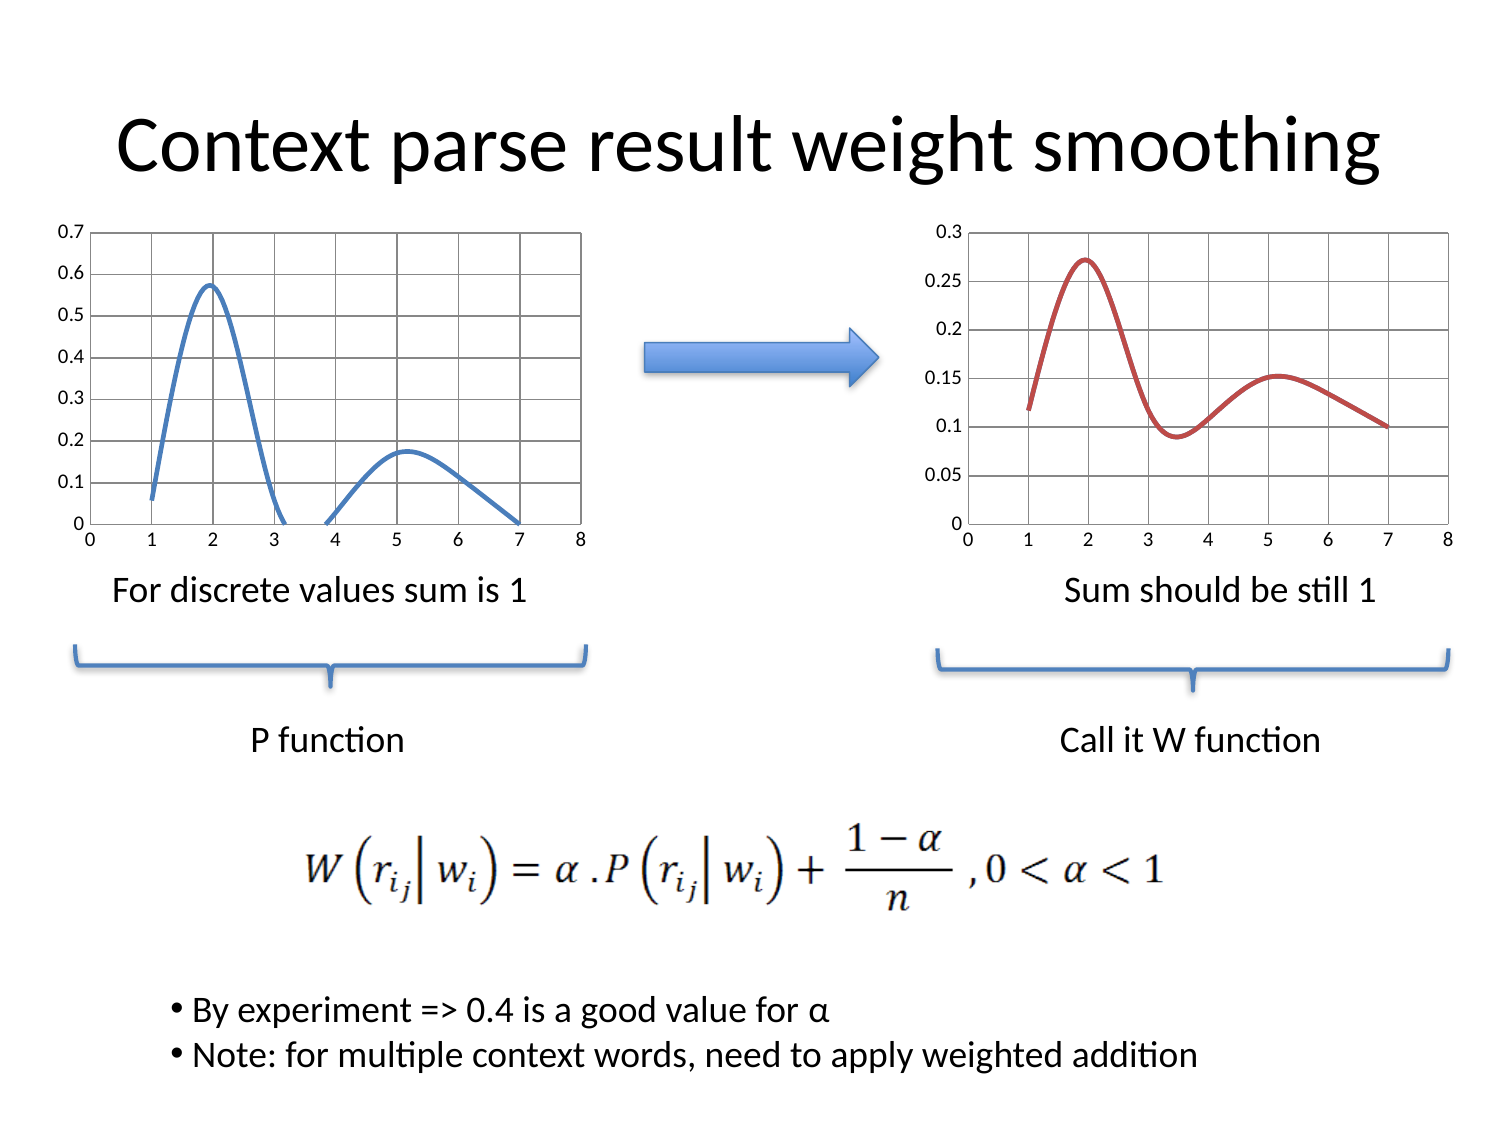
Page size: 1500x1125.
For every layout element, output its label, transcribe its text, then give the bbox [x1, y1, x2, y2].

text_box Call it W function [1044, 707, 1337, 768]
text_box [72, 644, 589, 689]
text_box [935, 648, 1451, 693]
text_box For discrete values sum is 1 [97, 566, 543, 618]
chart [913, 215, 1466, 558]
text_box Sum should be still 1 [1049, 566, 1393, 618]
text_box By experiment => 0.4 is a good value for α Note: for multiple context words, need to apply weighted addition [155, 977, 1215, 1083]
chart [46, 215, 598, 558]
title Context parse result weight smoothing [75, 45, 1425, 233]
text_box P function [235, 707, 421, 768]
text_box [643, 327, 880, 388]
picture [304, 820, 1166, 923]
